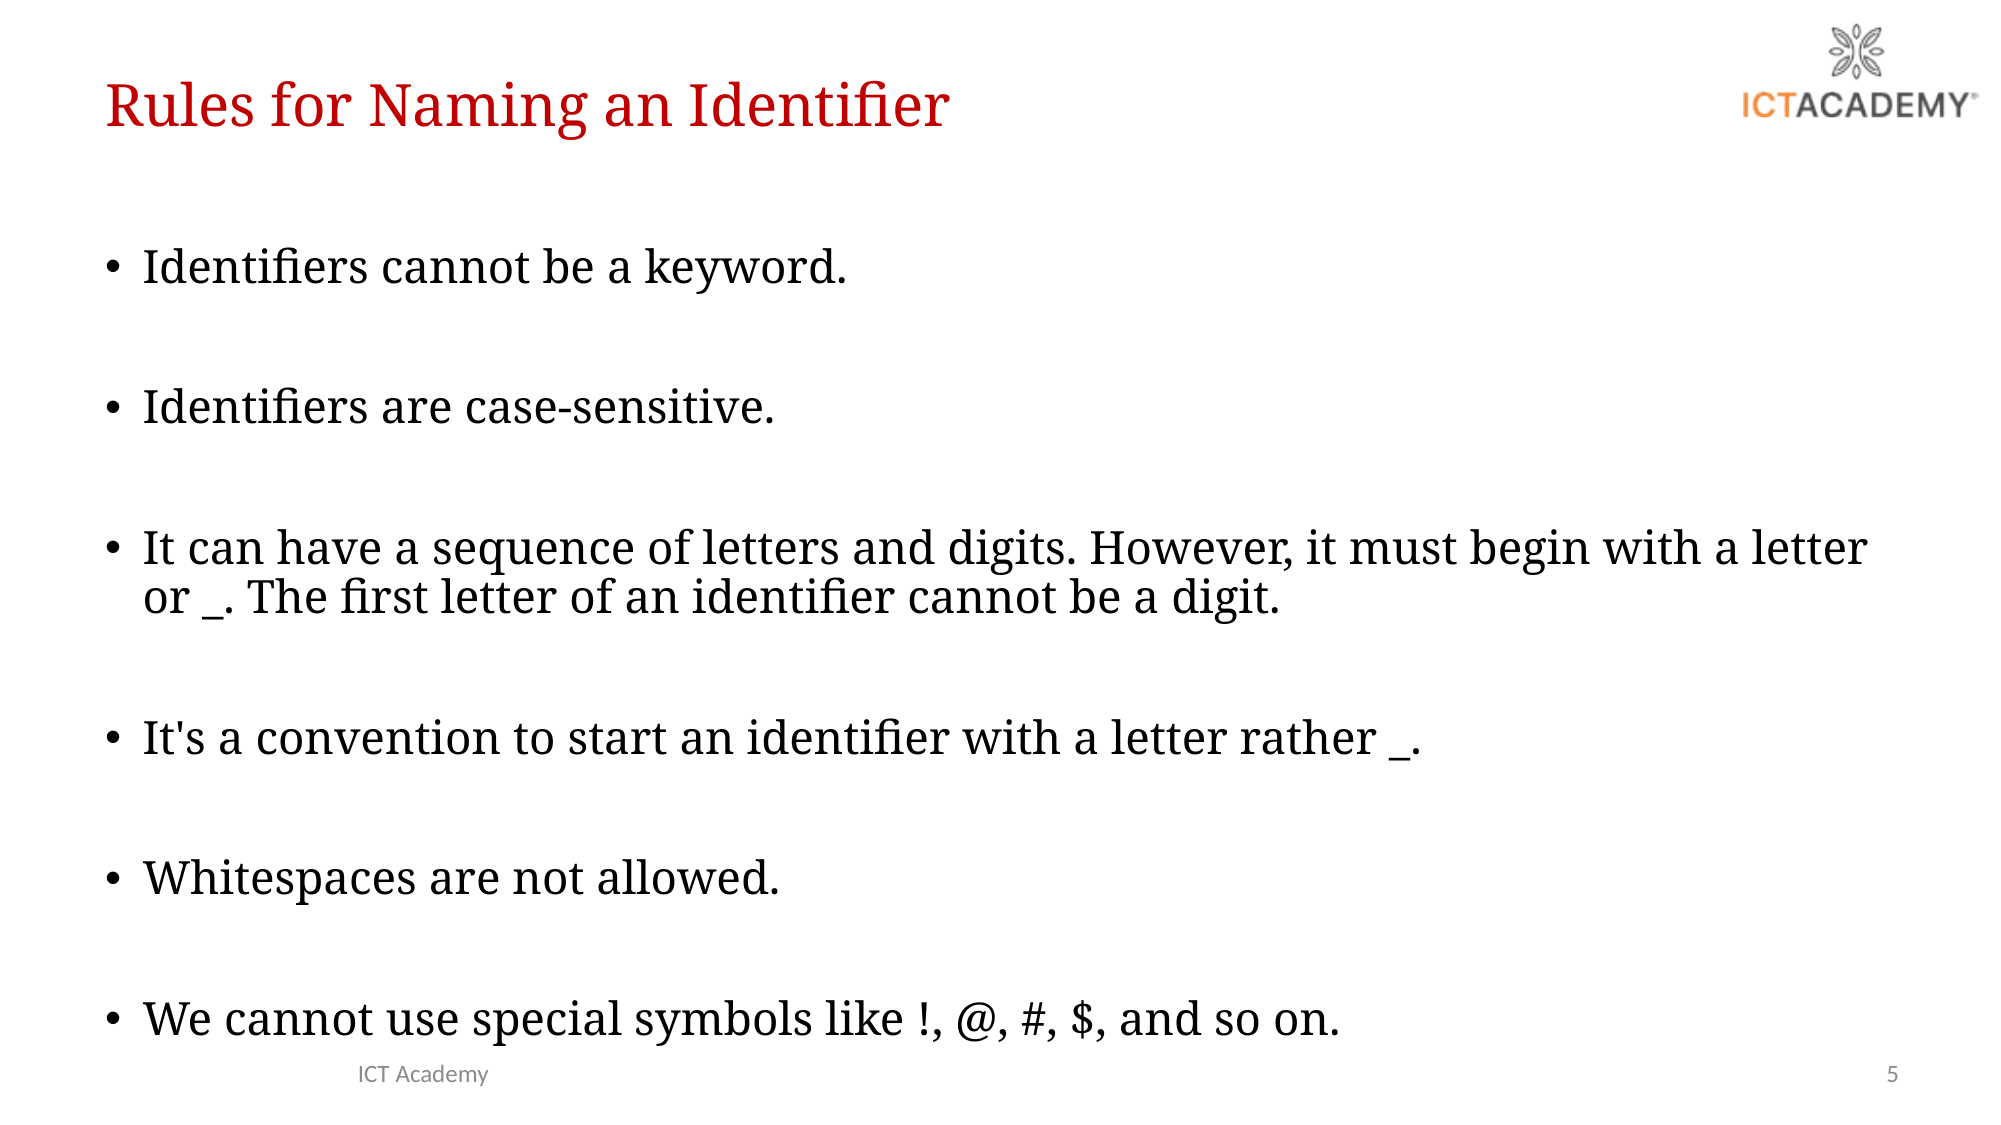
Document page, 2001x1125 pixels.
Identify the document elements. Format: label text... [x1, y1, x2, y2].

footer ICT Academy [85, 1042, 761, 1103]
slide_number 5 [1464, 1042, 1915, 1103]
picture [1743, 22, 1979, 120]
list Rules for Naming an Identifier Identifiers cannot be a keyword. Identifiers are case-sensitive. It can have a sequence of letters and digits. However, it must begin with a letter or _. The first letter of an identifier cannot be a digit. It's a convention to start an identifier with a letter rather _. Whitespaces are not allowed. We cannot use special symbols like !, @, #, $, and so on. [90, 68, 1910, 1057]
